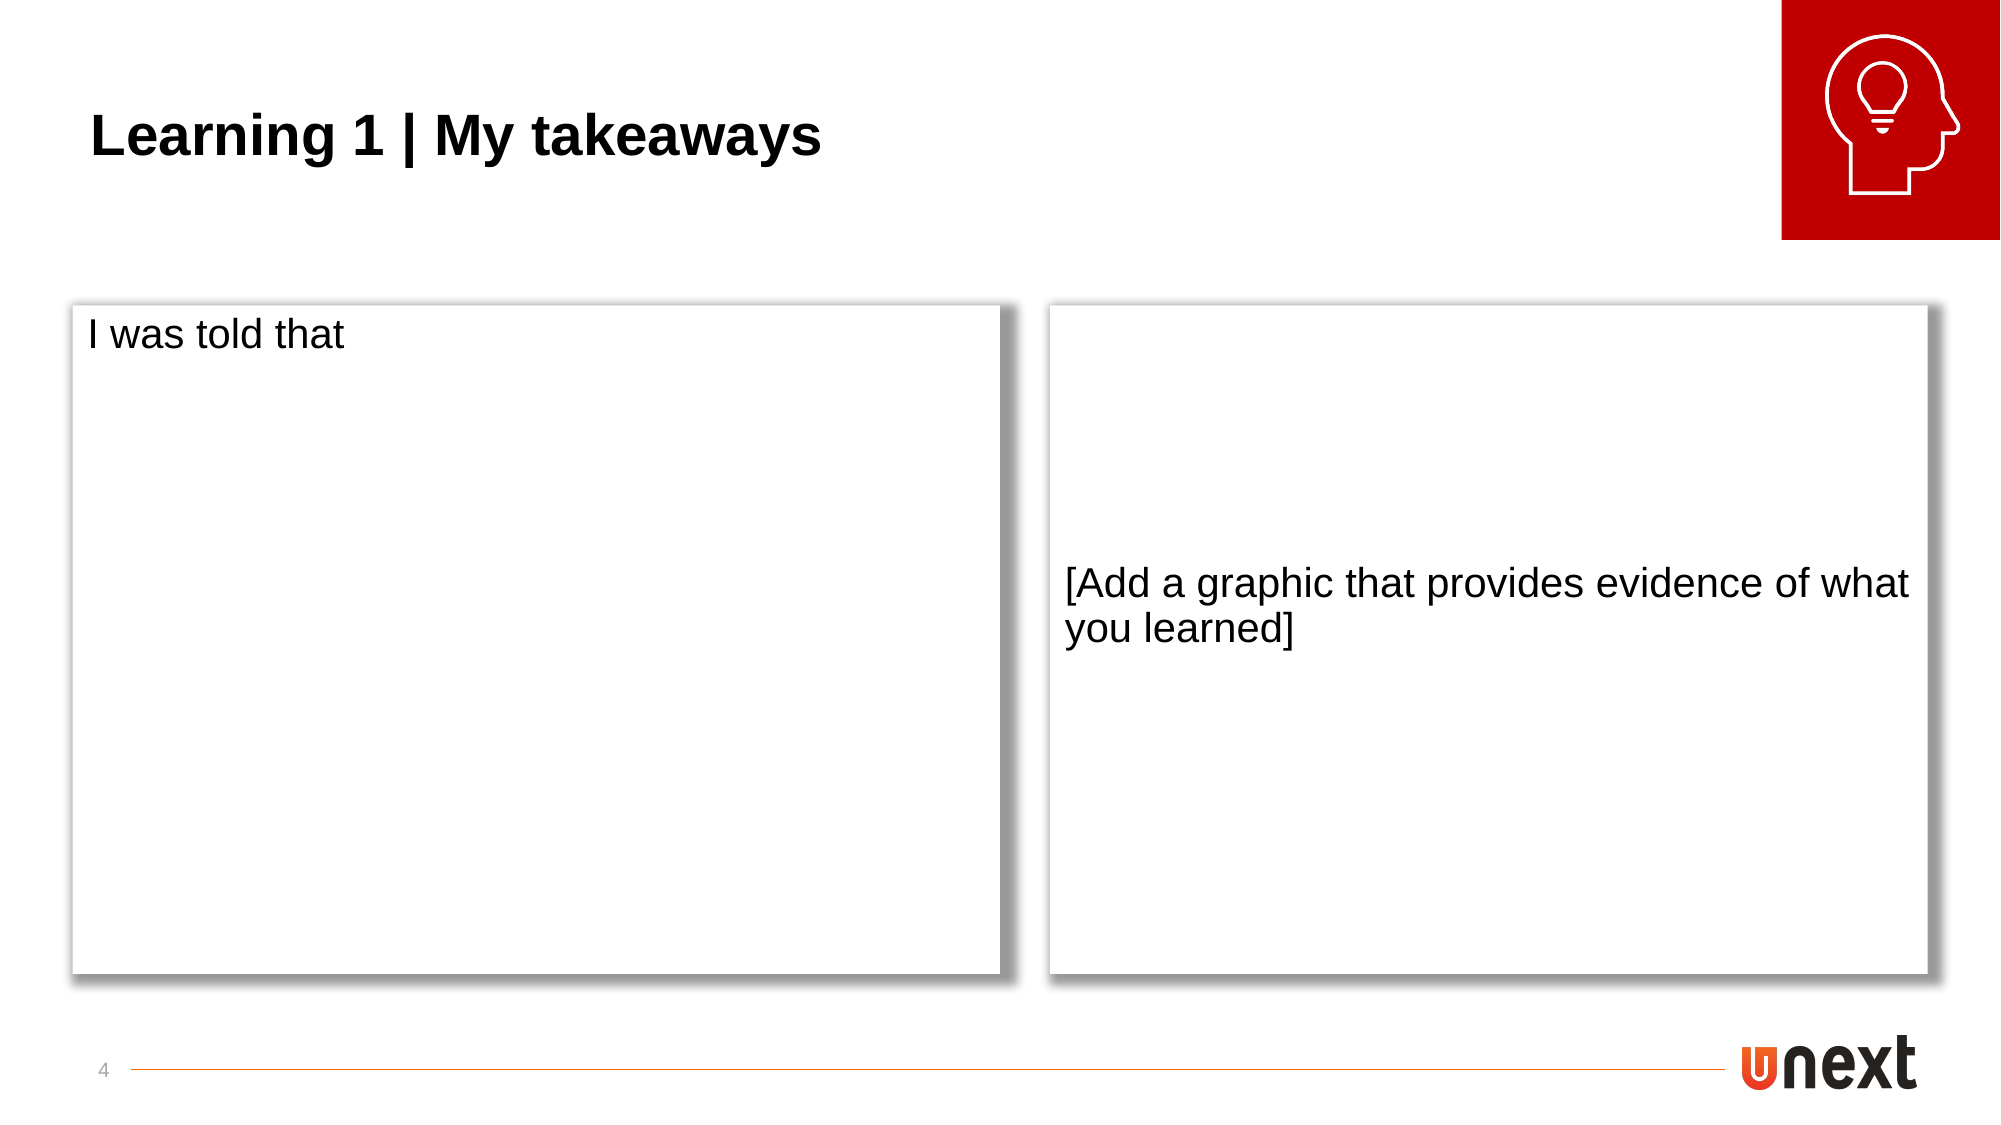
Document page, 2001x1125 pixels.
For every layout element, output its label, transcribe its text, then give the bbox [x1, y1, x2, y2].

text_box [1781, 0, 2000, 241]
picture [1797, 23, 1988, 214]
picture [1742, 1035, 1917, 1090]
text_box I was told that [72, 305, 1000, 974]
text_box [Add a graphic that provides evidence of what you learned] [1050, 305, 1928, 974]
slide_number 4 [48, 1047, 110, 1091]
title Learning 1 | My takeaways [76, 78, 1797, 196]
